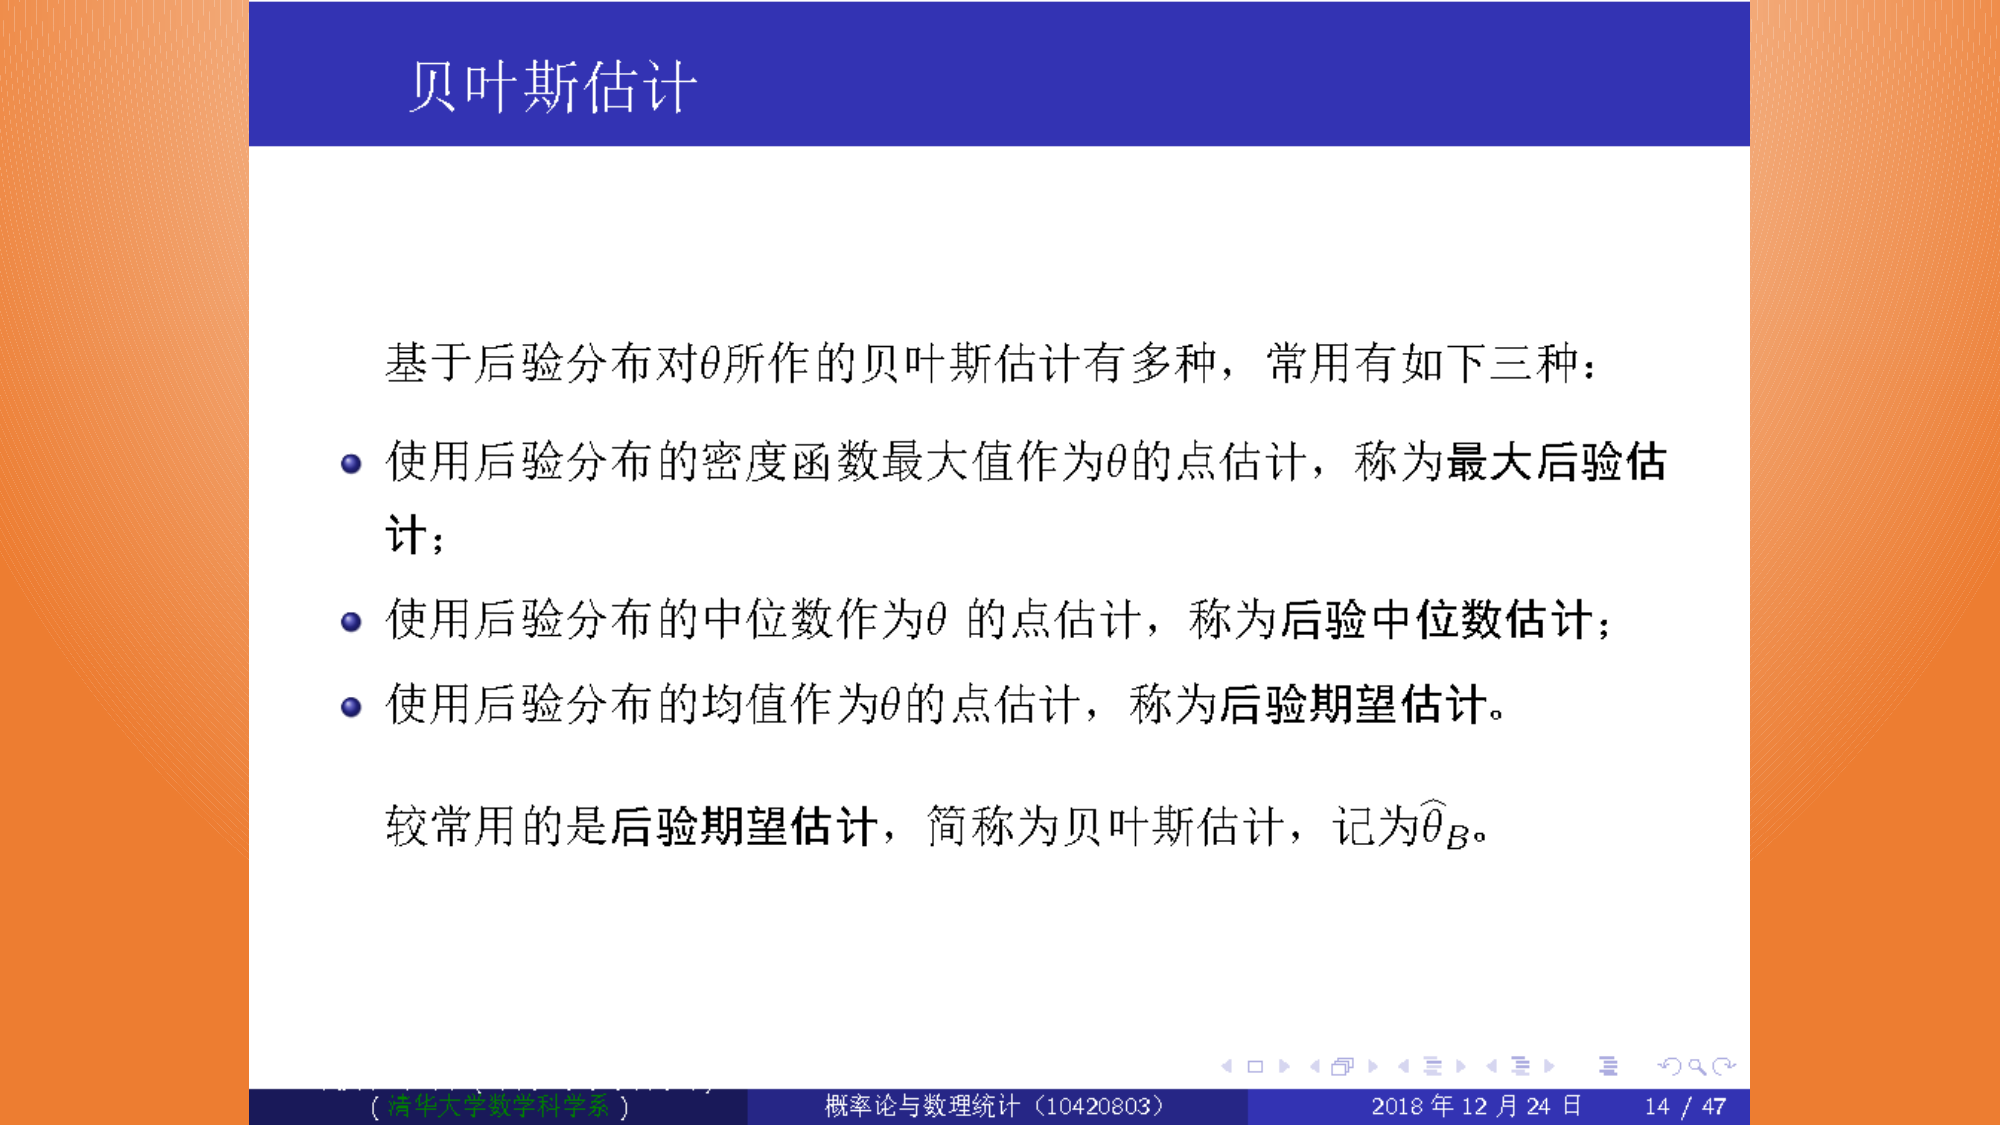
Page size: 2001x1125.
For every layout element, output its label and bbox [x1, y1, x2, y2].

picture [249, 0, 1750, 1125]
